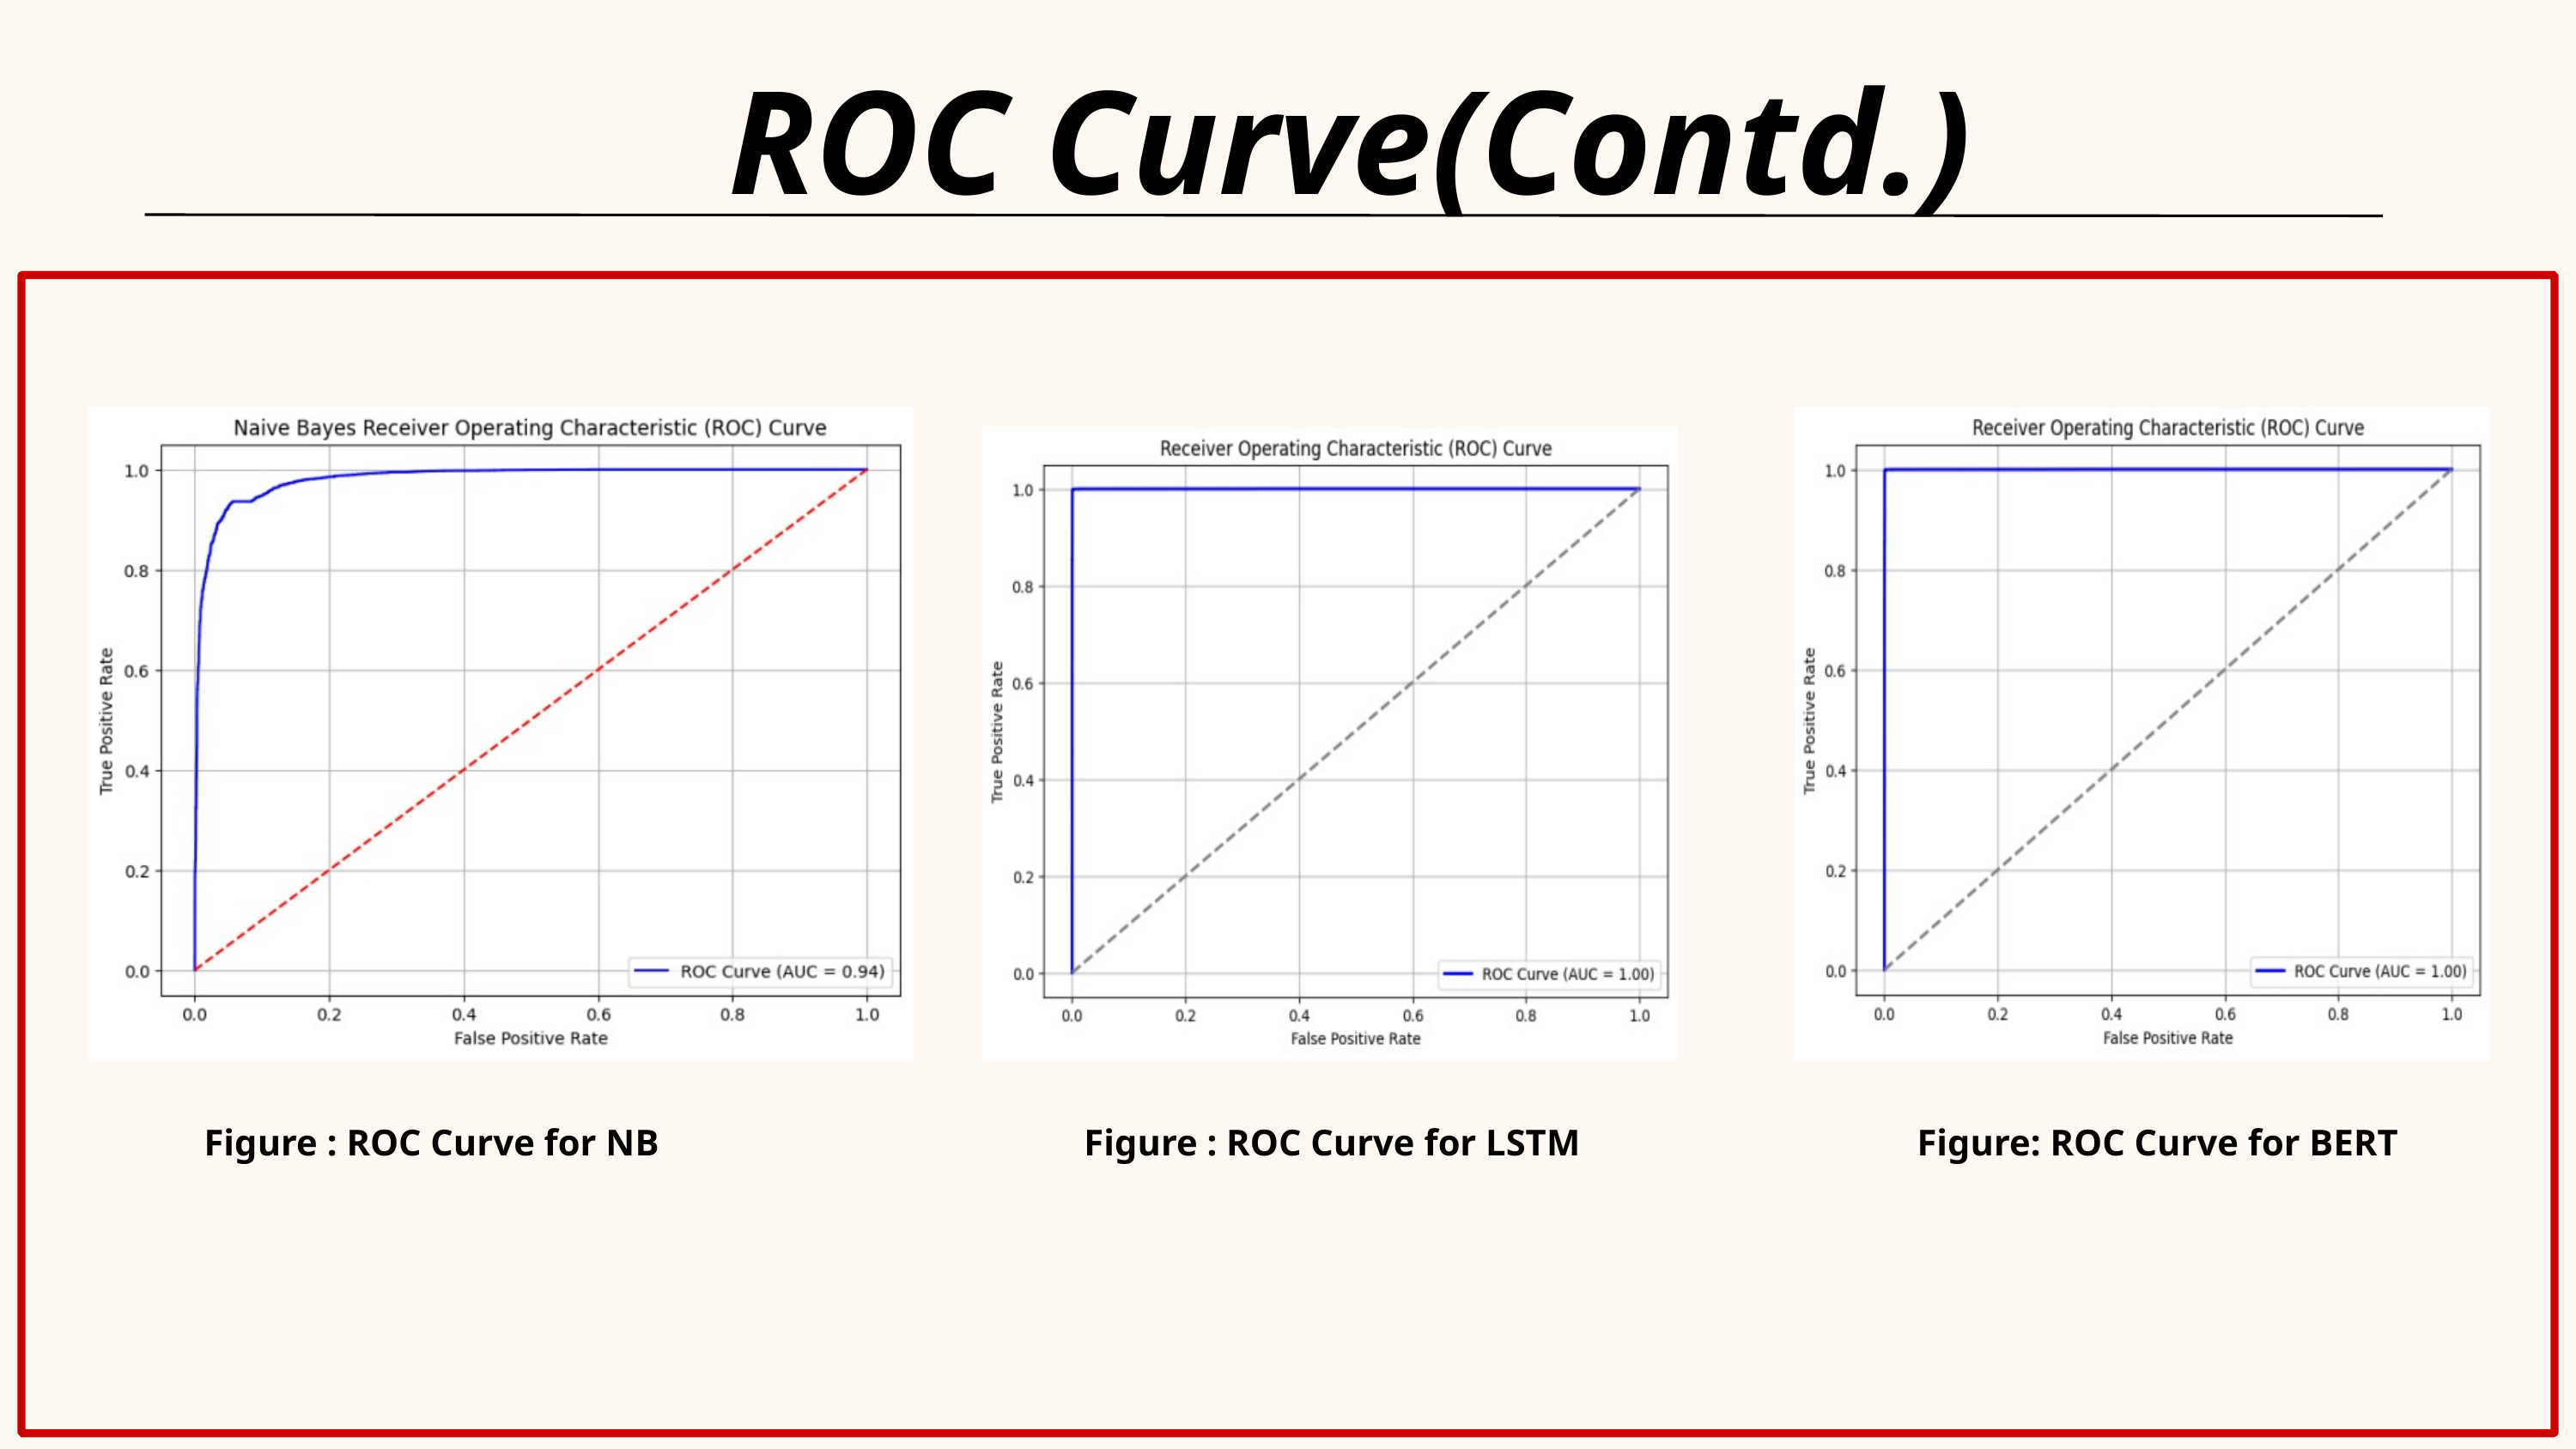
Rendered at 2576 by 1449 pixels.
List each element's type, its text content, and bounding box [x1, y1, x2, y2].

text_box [21, 275, 2555, 1434]
text_box ROC Curve(Contd.) [289, 15, 2410, 223]
picture [1794, 406, 2490, 1061]
picture [982, 428, 1679, 1061]
picture [88, 406, 914, 1061]
